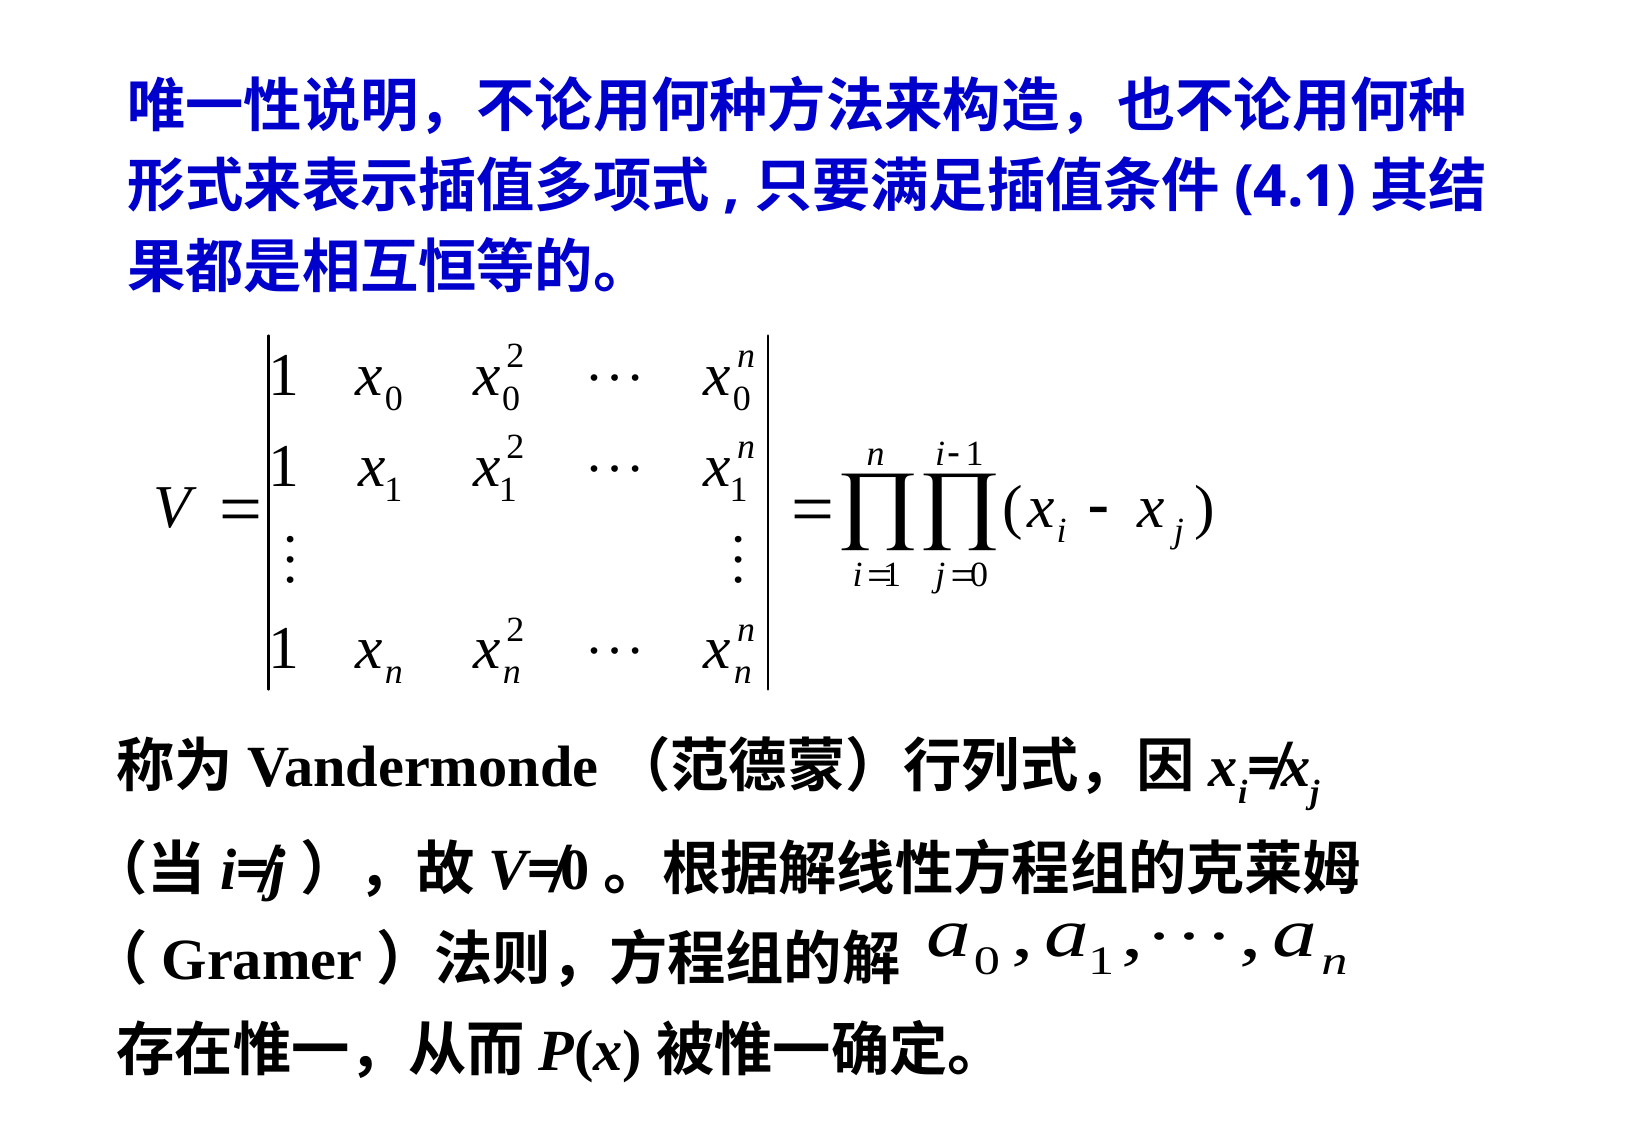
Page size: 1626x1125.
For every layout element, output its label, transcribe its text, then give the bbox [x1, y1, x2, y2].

text_box [0, 0, 1625, 325]
text_box 唯一性说明，不论用何种方法来构造，也不论用何种形式来表示插值多项式,只要满足插值条件(4.1)其结果都是相互恒等的。 [112, 49, 1538, 306]
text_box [74, 699, 1588, 1080]
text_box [149, 324, 1225, 699]
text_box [724, 49, 1051, 125]
